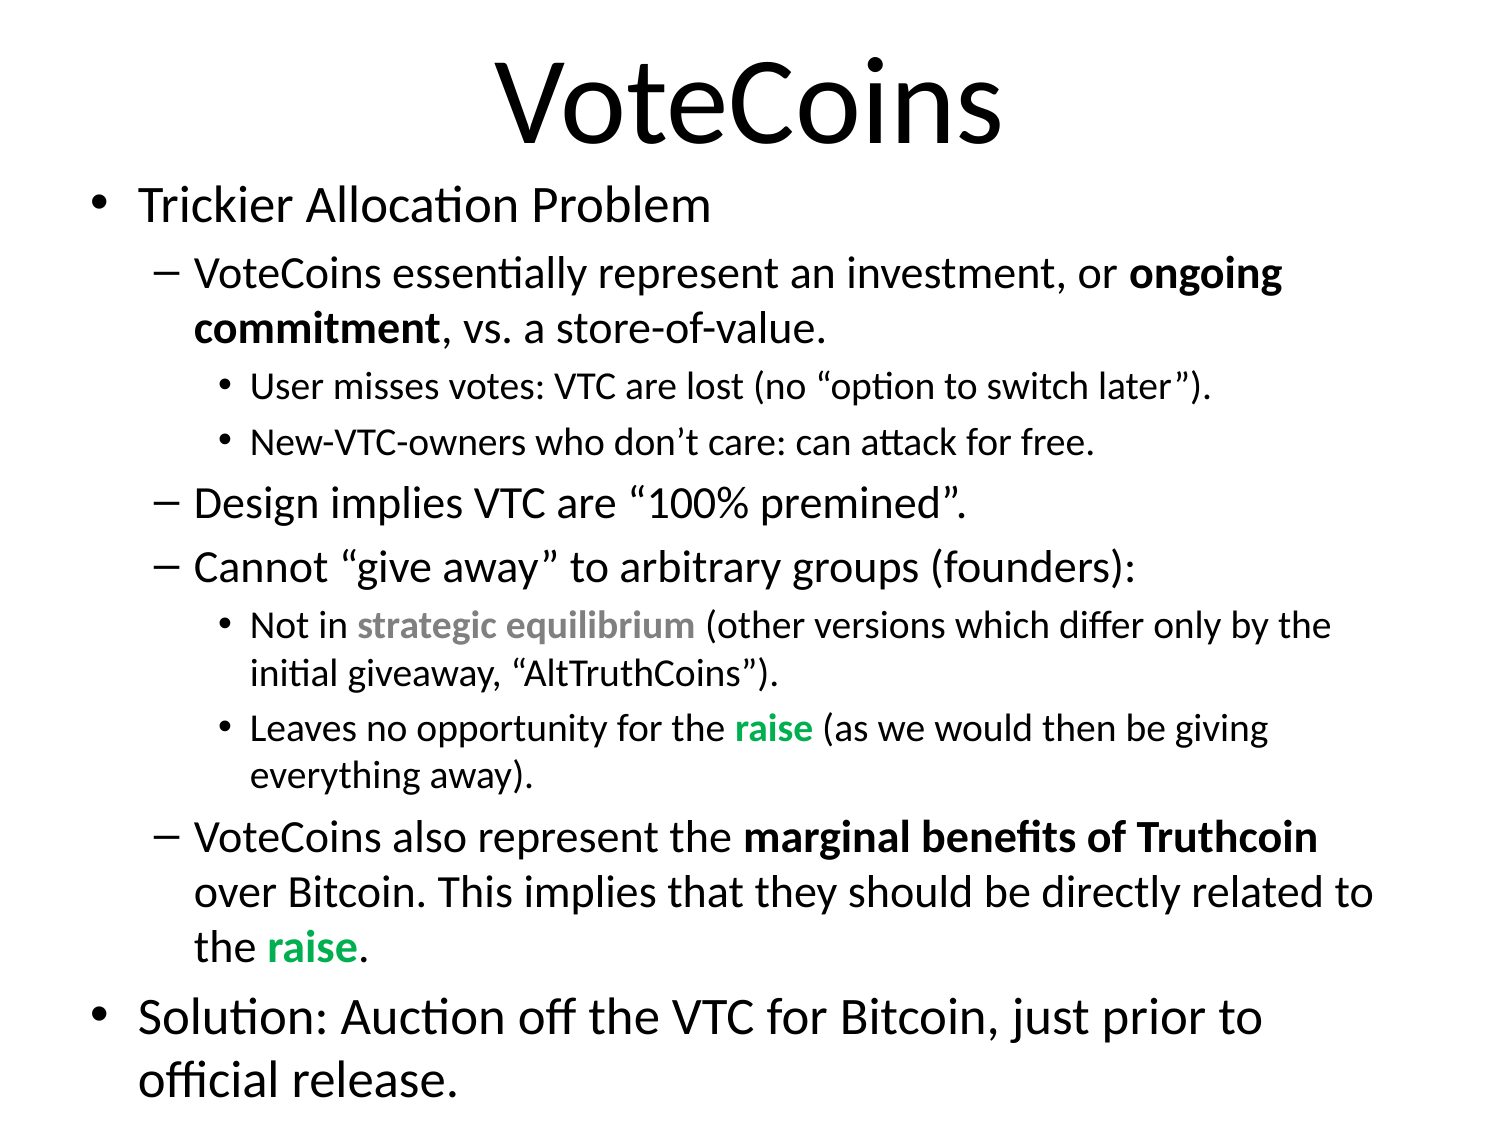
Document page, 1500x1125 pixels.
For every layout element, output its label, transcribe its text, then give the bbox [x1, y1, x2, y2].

list Trickier Allocation Problem VoteCoins essentially represent an investment, or ongoing commitment, vs. a store-of-value. User misses votes: VTC are lost (no “option to switch later”). New-VTC-owners who don’t care: can attack for free. Design implies VTC are “100% premined”. Cannot “give away” to arbitrary groups (founders): Not in strategic equilibrium (other versions which differ only by the initial giveaway, “AltTruthCoins”). Leaves no opportunity for the raise (as we would then be giving everything away). VoteCoins also represent the marginal benefits of Truthcoin over Bitcoin. This implies that they should be directly related to the raise. Solution: Auction off the VTC for Bitcoin, just prior to official release. [75, 162, 1425, 1125]
title VoteCoins [75, 0, 1425, 162]
